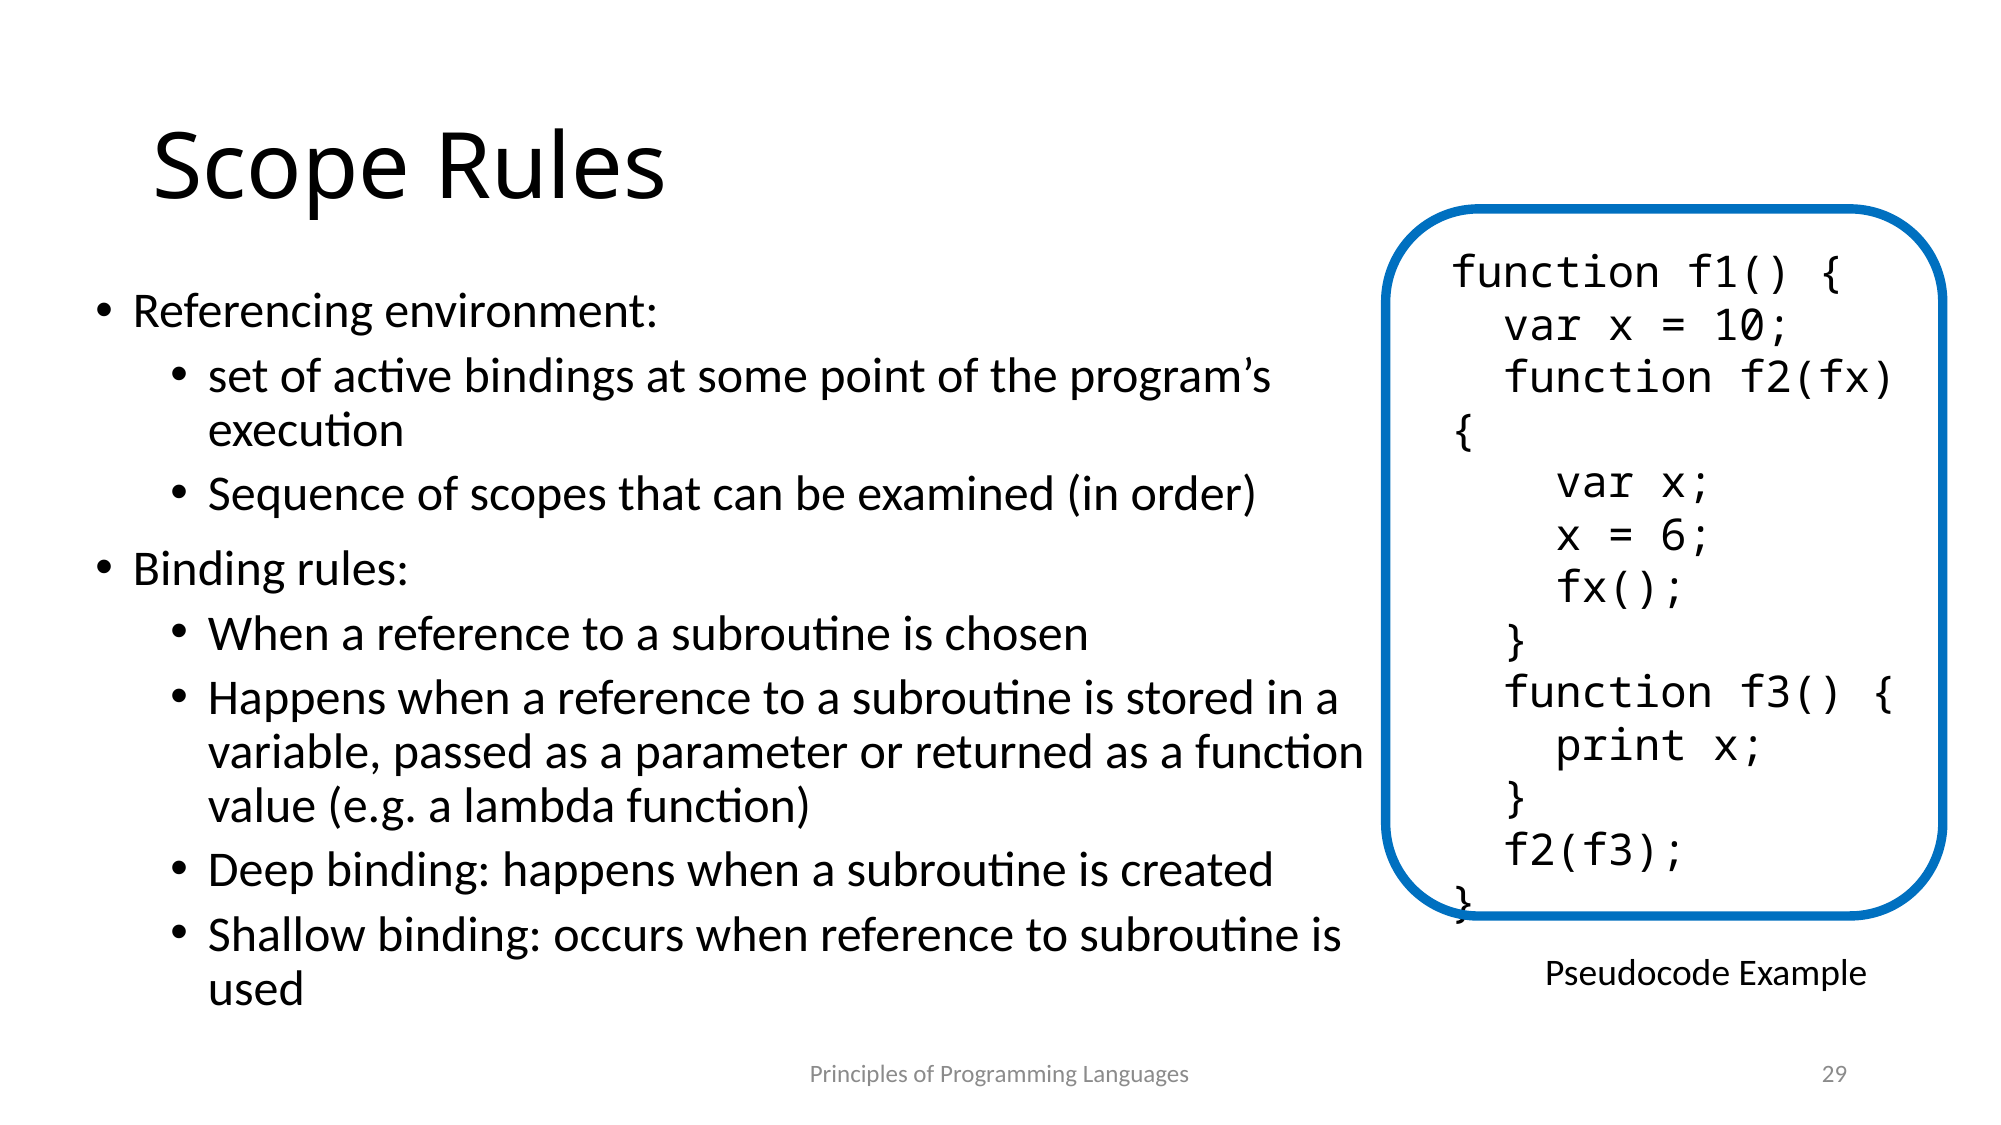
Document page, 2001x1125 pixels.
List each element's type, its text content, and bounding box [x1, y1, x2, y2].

text_box function f1() { var x = 10; function f2(fx) { var x; x = 6; fx(); } function f3() { print x; } f2(f3); } [1435, 842, 1943, 935]
text_box [1384, 207, 1944, 918]
title Scope Rules [137, 59, 1863, 277]
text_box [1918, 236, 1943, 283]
text_box Pseudocode Example [1530, 940, 1883, 1001]
slide_number 29 [1412, 1042, 1863, 1103]
footer Principles of Programming Languages [662, 1042, 1338, 1103]
list Referencing environment: set of active bindings at some point of the program’s execution Sequence of scopes that can be examined (in order) Binding rules: When a reference to a subroutine is chosen Happens when a reference to a subroutine is stored in a variable, passed as a parameter or returned as a function value (e.g. a lambda function) Deep binding: happens when a subroutine is created Shallow binding: occurs when reference to subroutine is used [80, 277, 1413, 1027]
